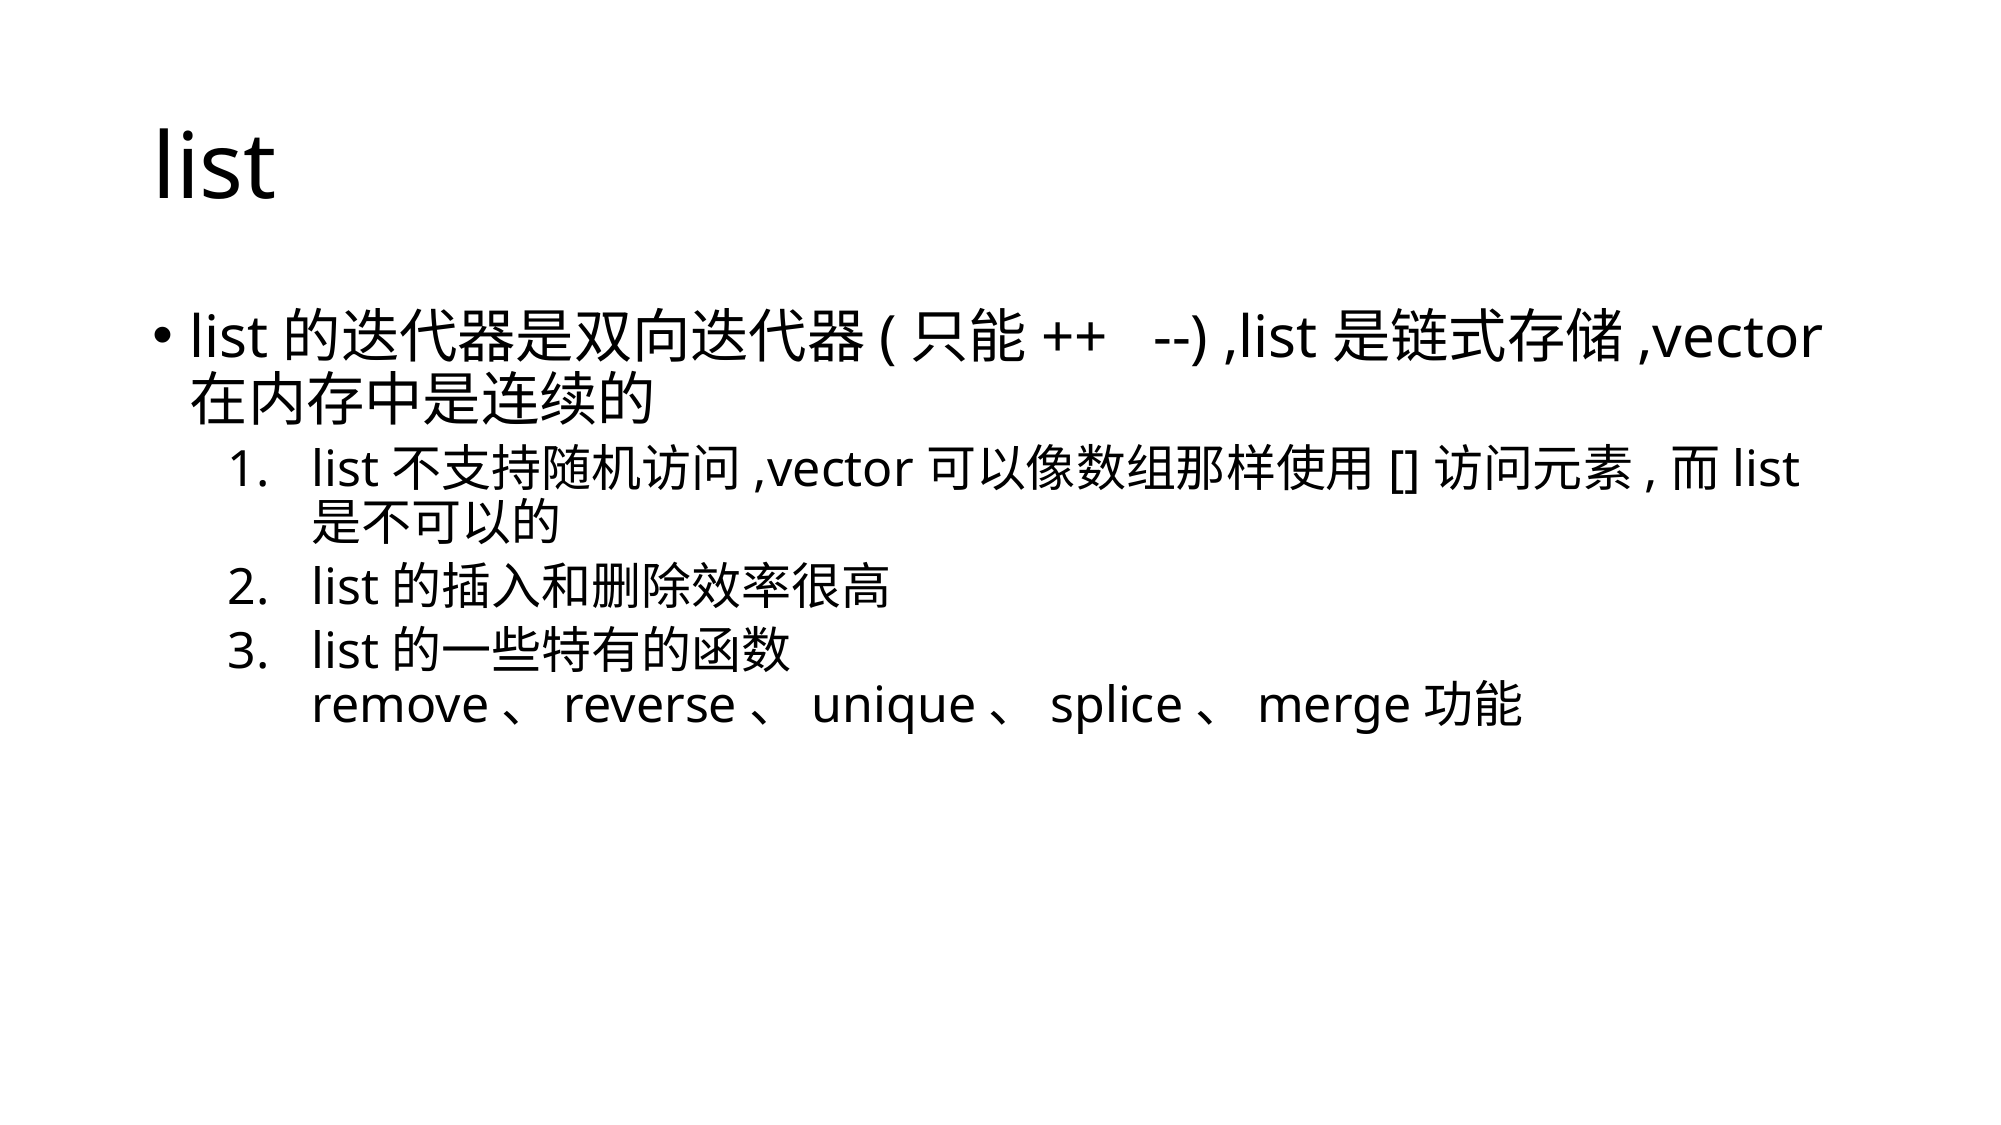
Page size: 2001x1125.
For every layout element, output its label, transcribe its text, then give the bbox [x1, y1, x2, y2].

title list [137, 59, 1863, 278]
list list的迭代器是双向迭代器(只能++ --) ,list是链式存储,vector在内存中是连续的 list不支持随机访问,vector可以像数组那样使用[]访问元素,而list是不可以的 list的插入和删除效率很高 list的一些特有的函数remove、reverse、unique、splice、merge功能 [137, 299, 1863, 1014]
